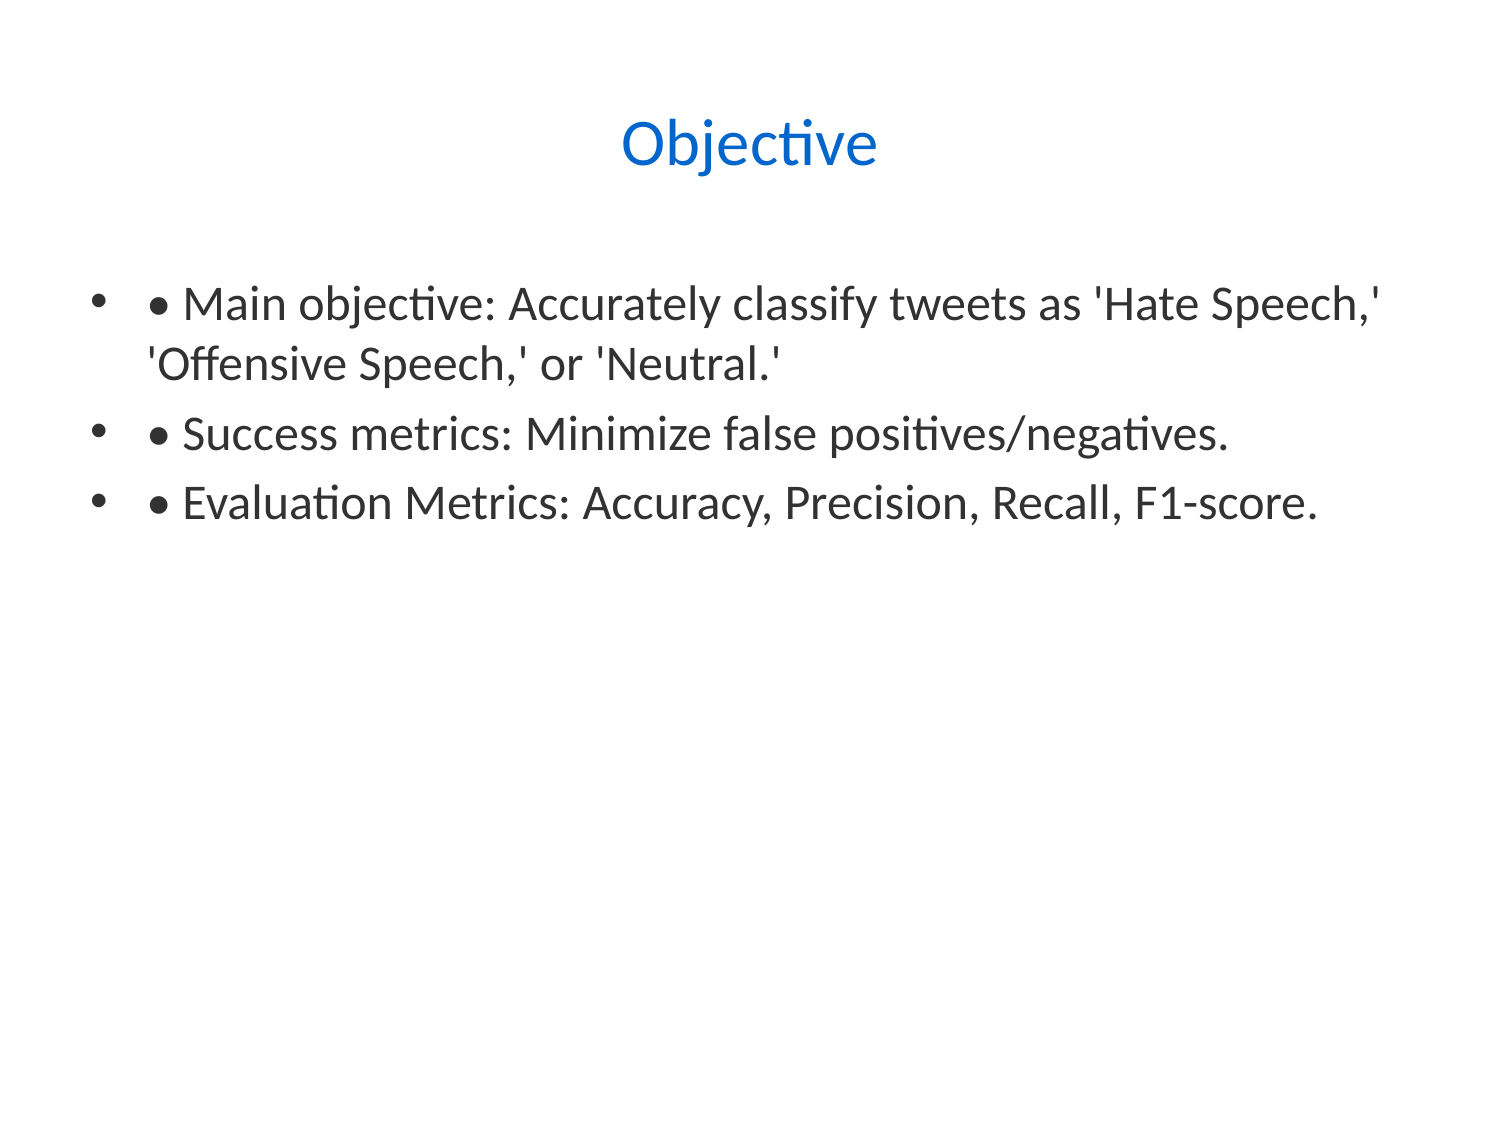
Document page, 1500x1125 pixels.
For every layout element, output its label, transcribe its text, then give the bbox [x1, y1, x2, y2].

title Objective [75, 45, 1425, 233]
list • Main objective: Accurately classify tweets as 'Hate Speech,' 'Offensive Speech,' or 'Neutral.' • Success metrics: Minimize false positives/negatives. • Evaluation Metrics: Accuracy, Precision, Recall, F1-score. [75, 262, 1425, 1005]
